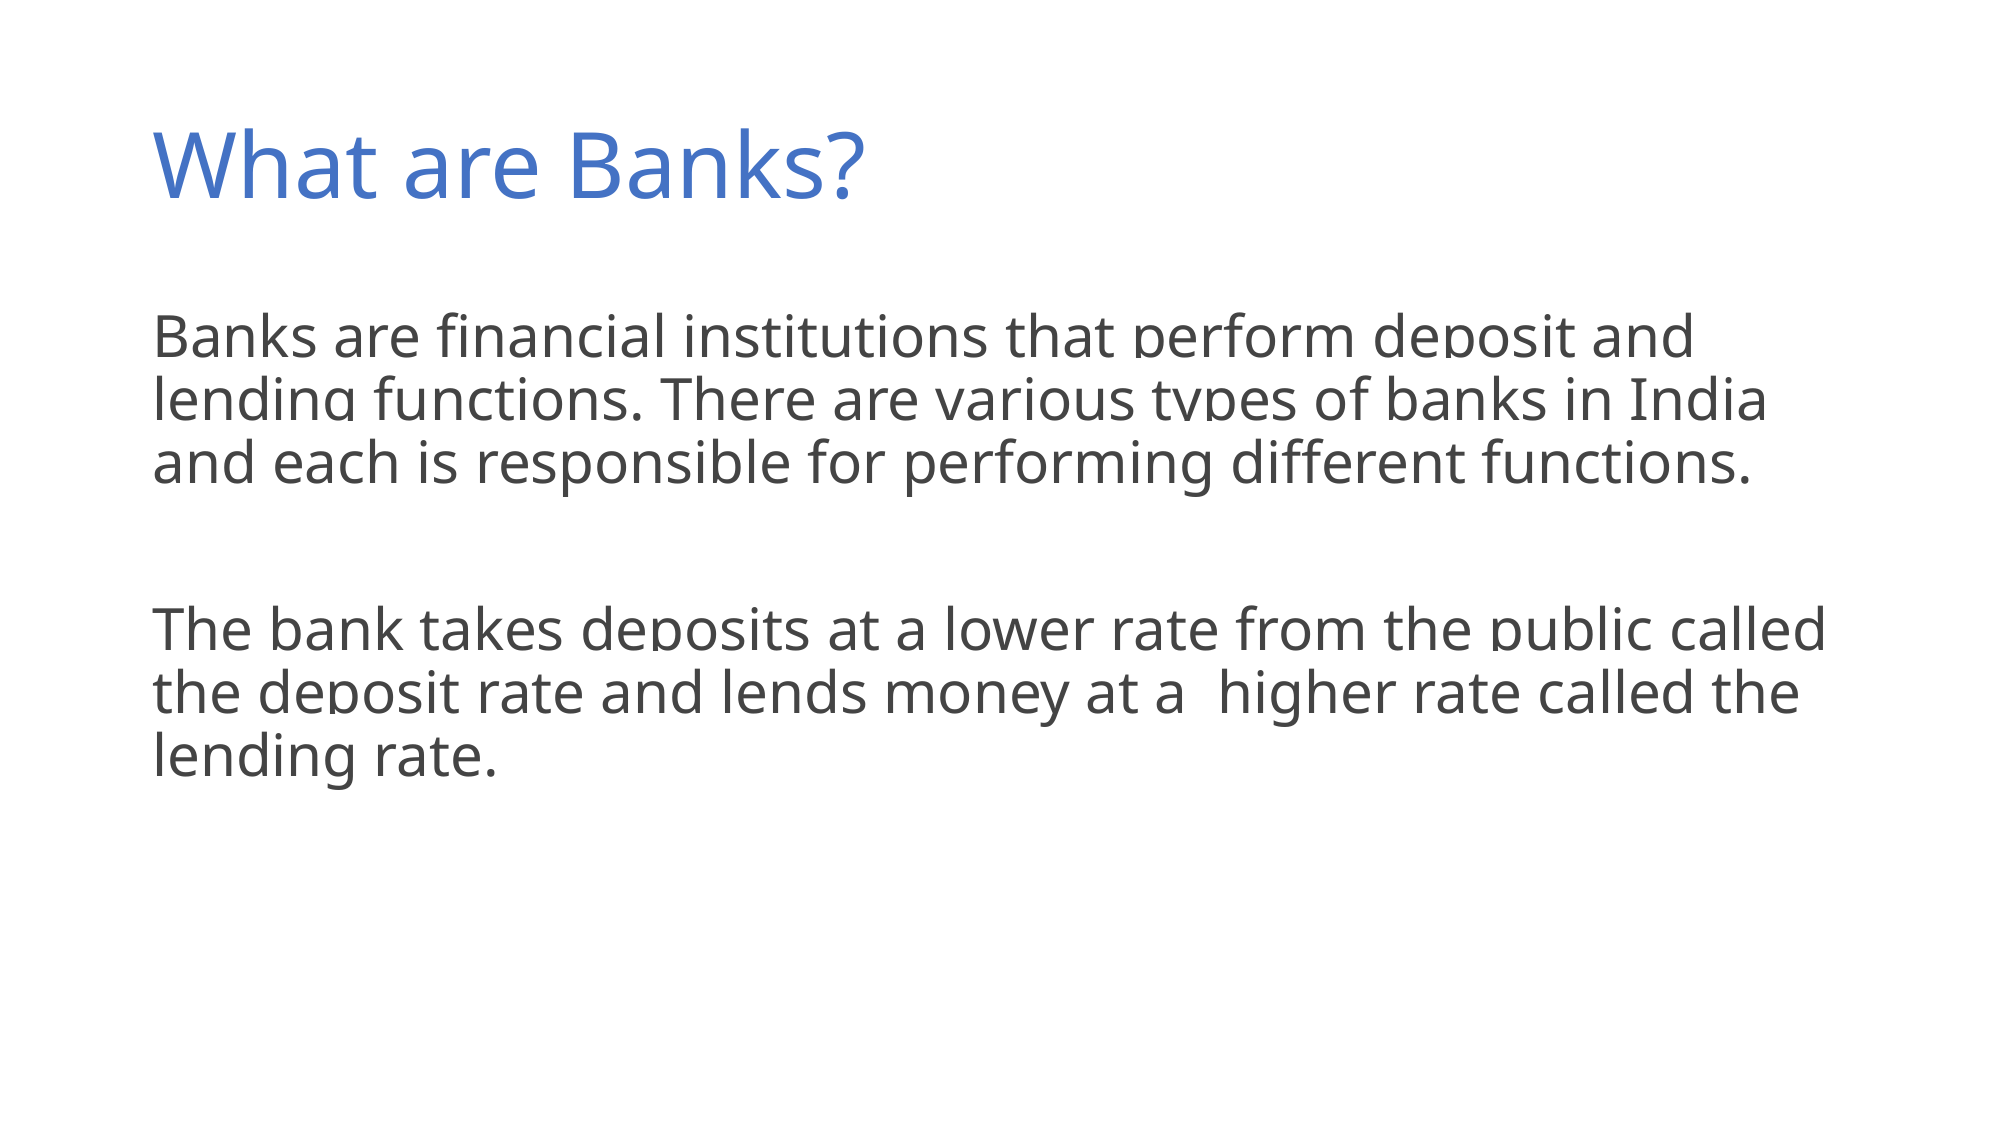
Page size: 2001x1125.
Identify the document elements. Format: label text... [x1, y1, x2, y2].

list Banks are financial institutions that perform deposit and lending functions. There are various types of banks in India and each is responsible for performing different functions. The bank takes deposits at a lower rate from the public called the deposit rate and lends money at a higher rate called the lending rate. [137, 299, 1863, 1014]
title What are Banks? [137, 59, 1863, 278]
